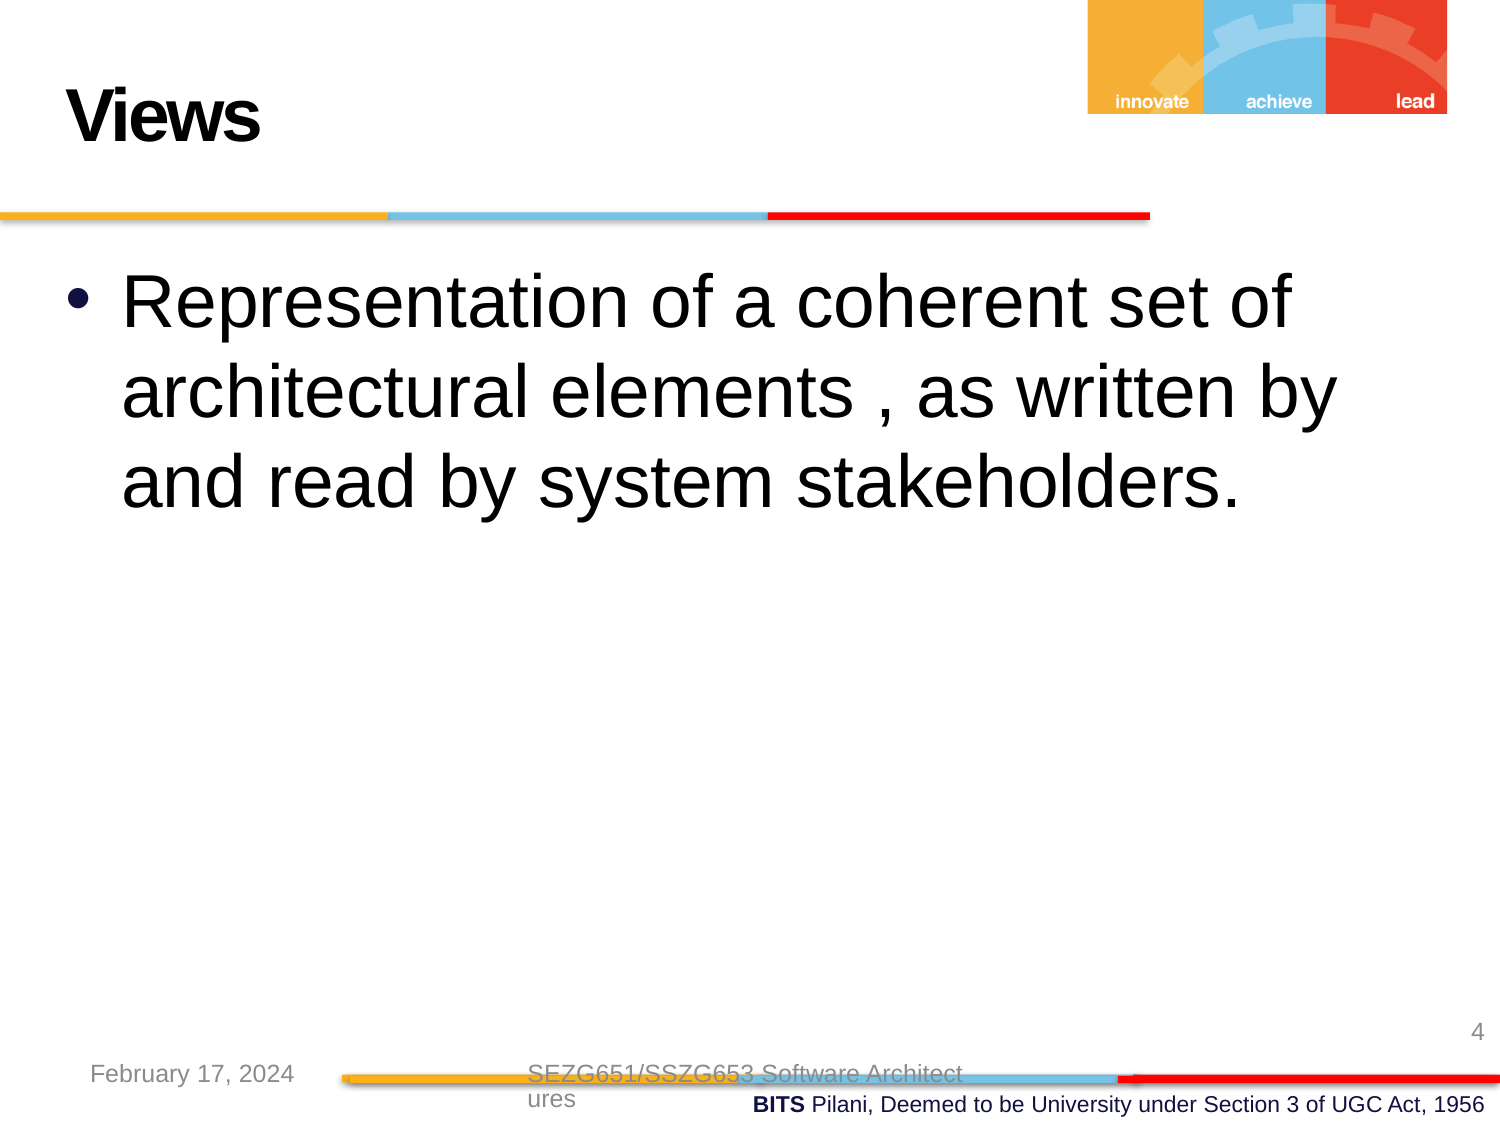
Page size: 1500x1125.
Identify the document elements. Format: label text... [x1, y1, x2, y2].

picture [1087, 0, 1448, 114]
list Views [50, 24, 1088, 213]
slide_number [75, 1042, 425, 1103]
list Representation of a coherent set of architectural elements , as written by and read by system stakeholders. [50, 245, 1400, 988]
slide_number 4 [1149, 1000, 1500, 1061]
footer SEZG651/SSZG653 Software Architectures [512, 1042, 988, 1103]
